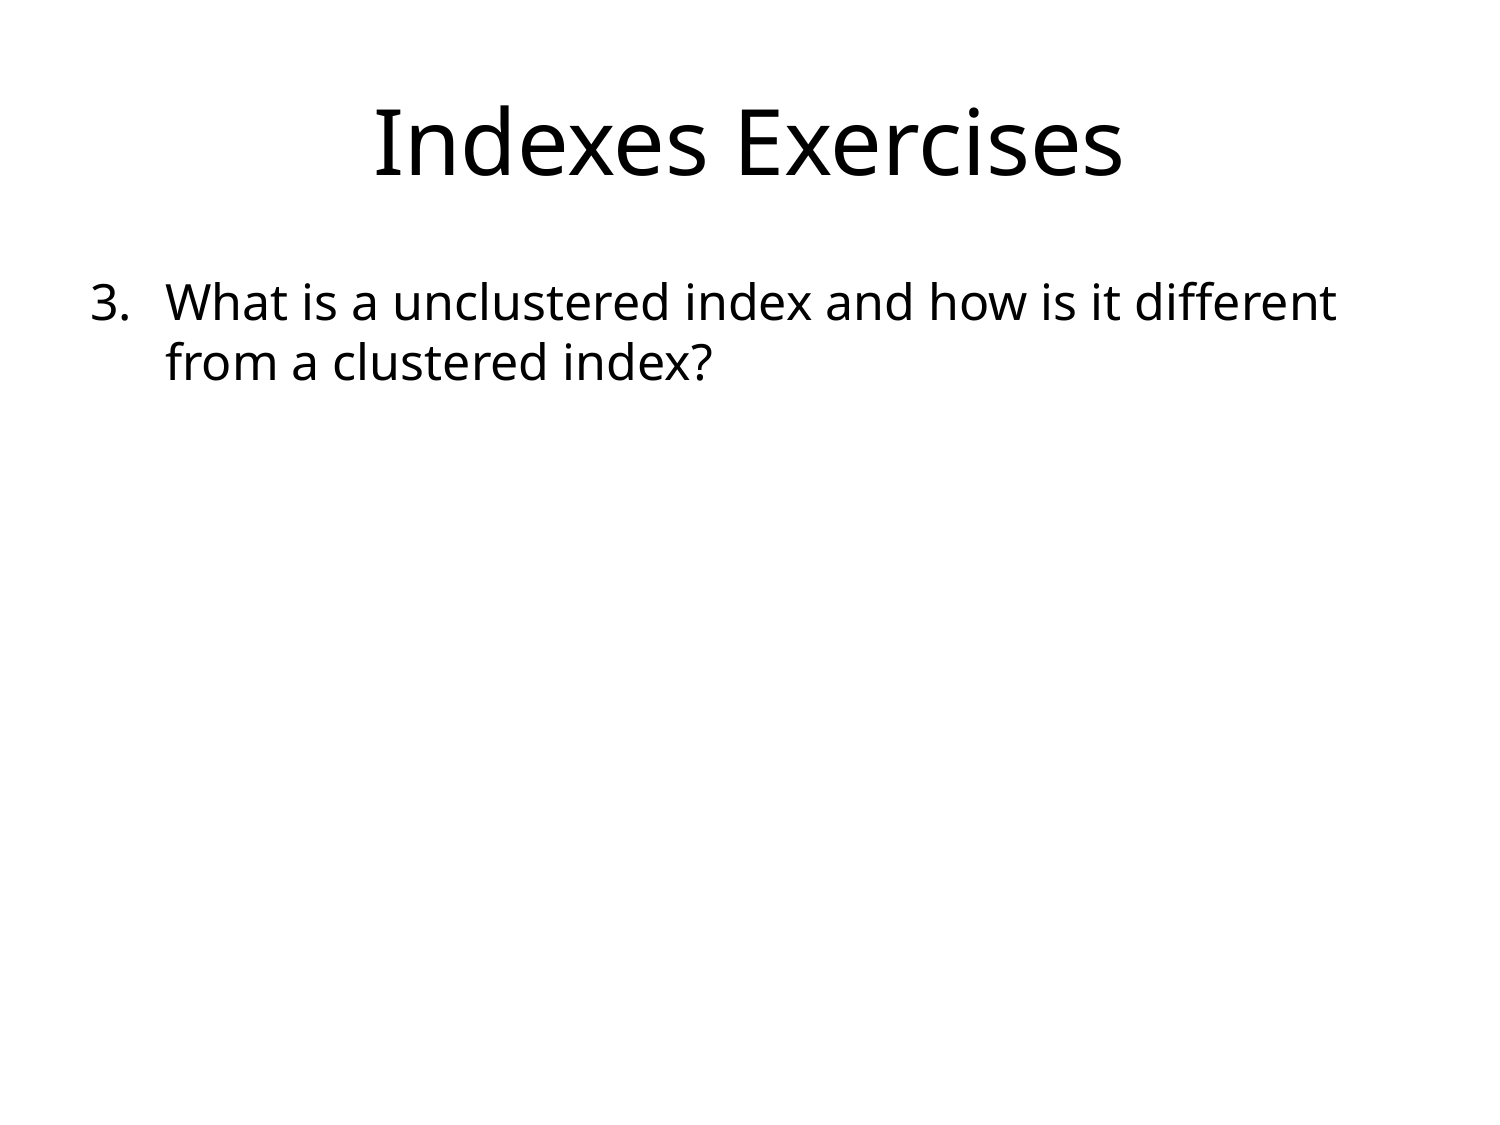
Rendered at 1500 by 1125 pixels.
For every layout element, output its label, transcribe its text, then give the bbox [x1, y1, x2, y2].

list What is a unclustered index and how is it different from a clustered index? [75, 262, 1425, 1100]
title Indexes Exercises [75, 45, 1425, 233]
